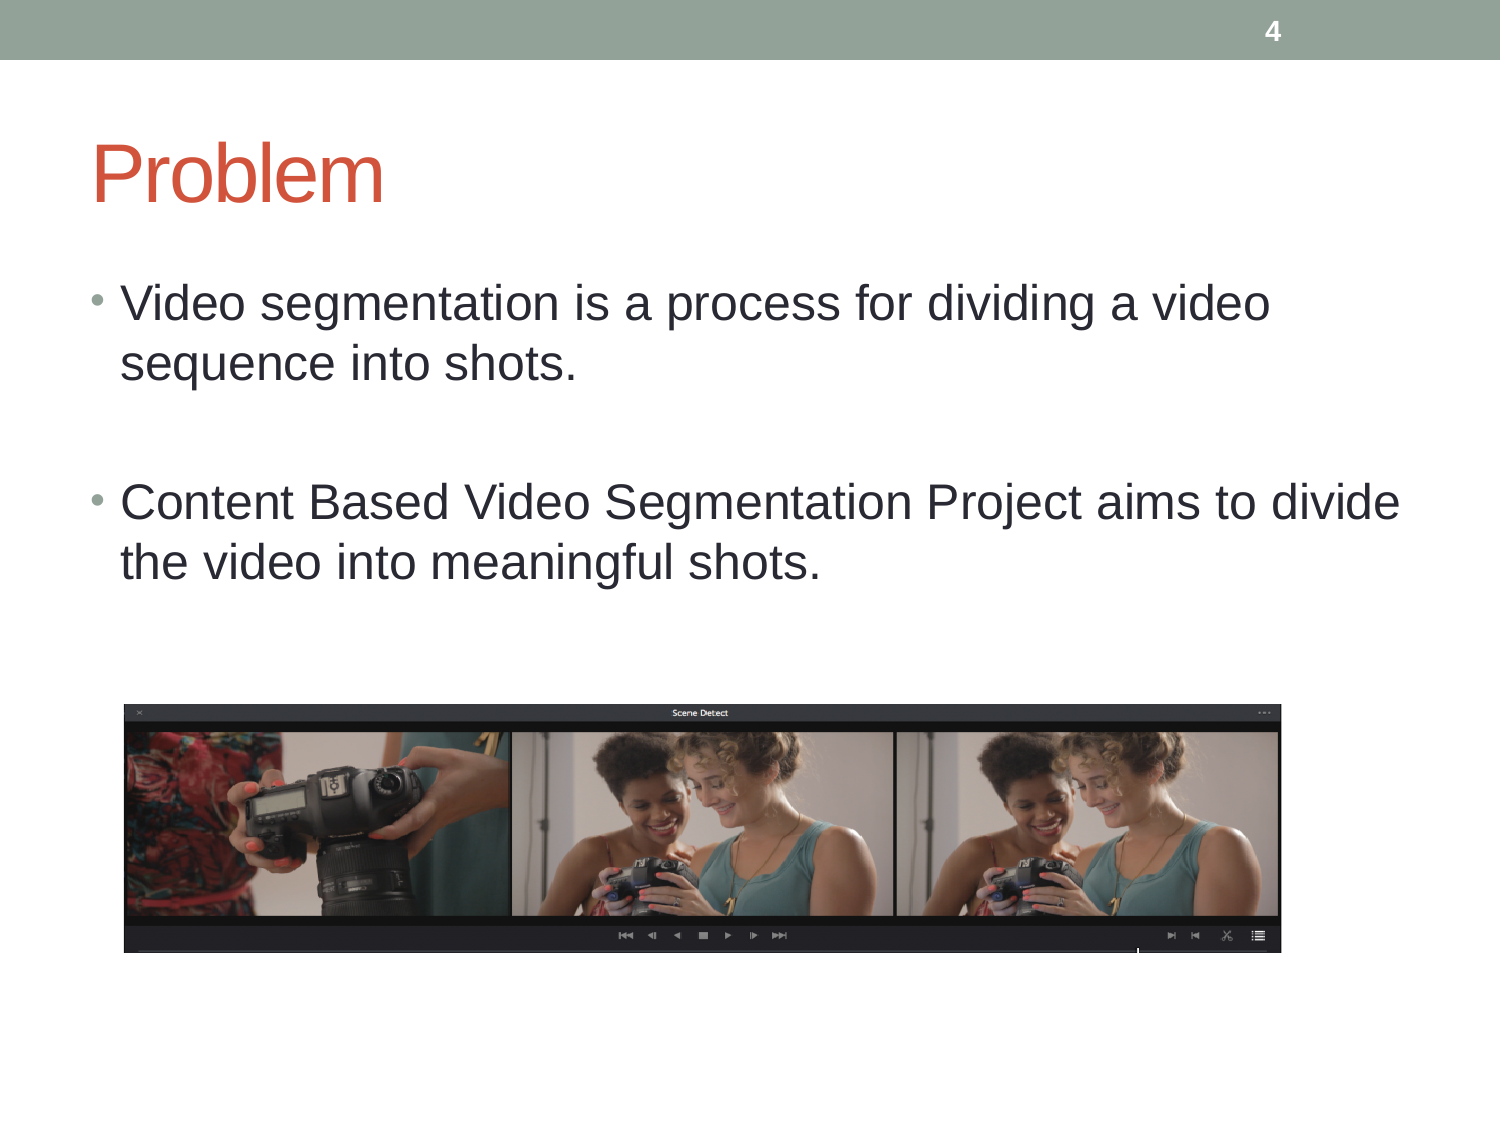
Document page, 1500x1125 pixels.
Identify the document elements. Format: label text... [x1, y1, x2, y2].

slide_number 4 [1250, 3, 1425, 57]
title Problem [75, 87, 1425, 250]
list Video segmentation is a process for dividing a video sequence into shots. Content Based Video Segmentation Project aims to divide the video into meaningful shots. [75, 262, 1425, 1063]
picture [123, 703, 1282, 953]
